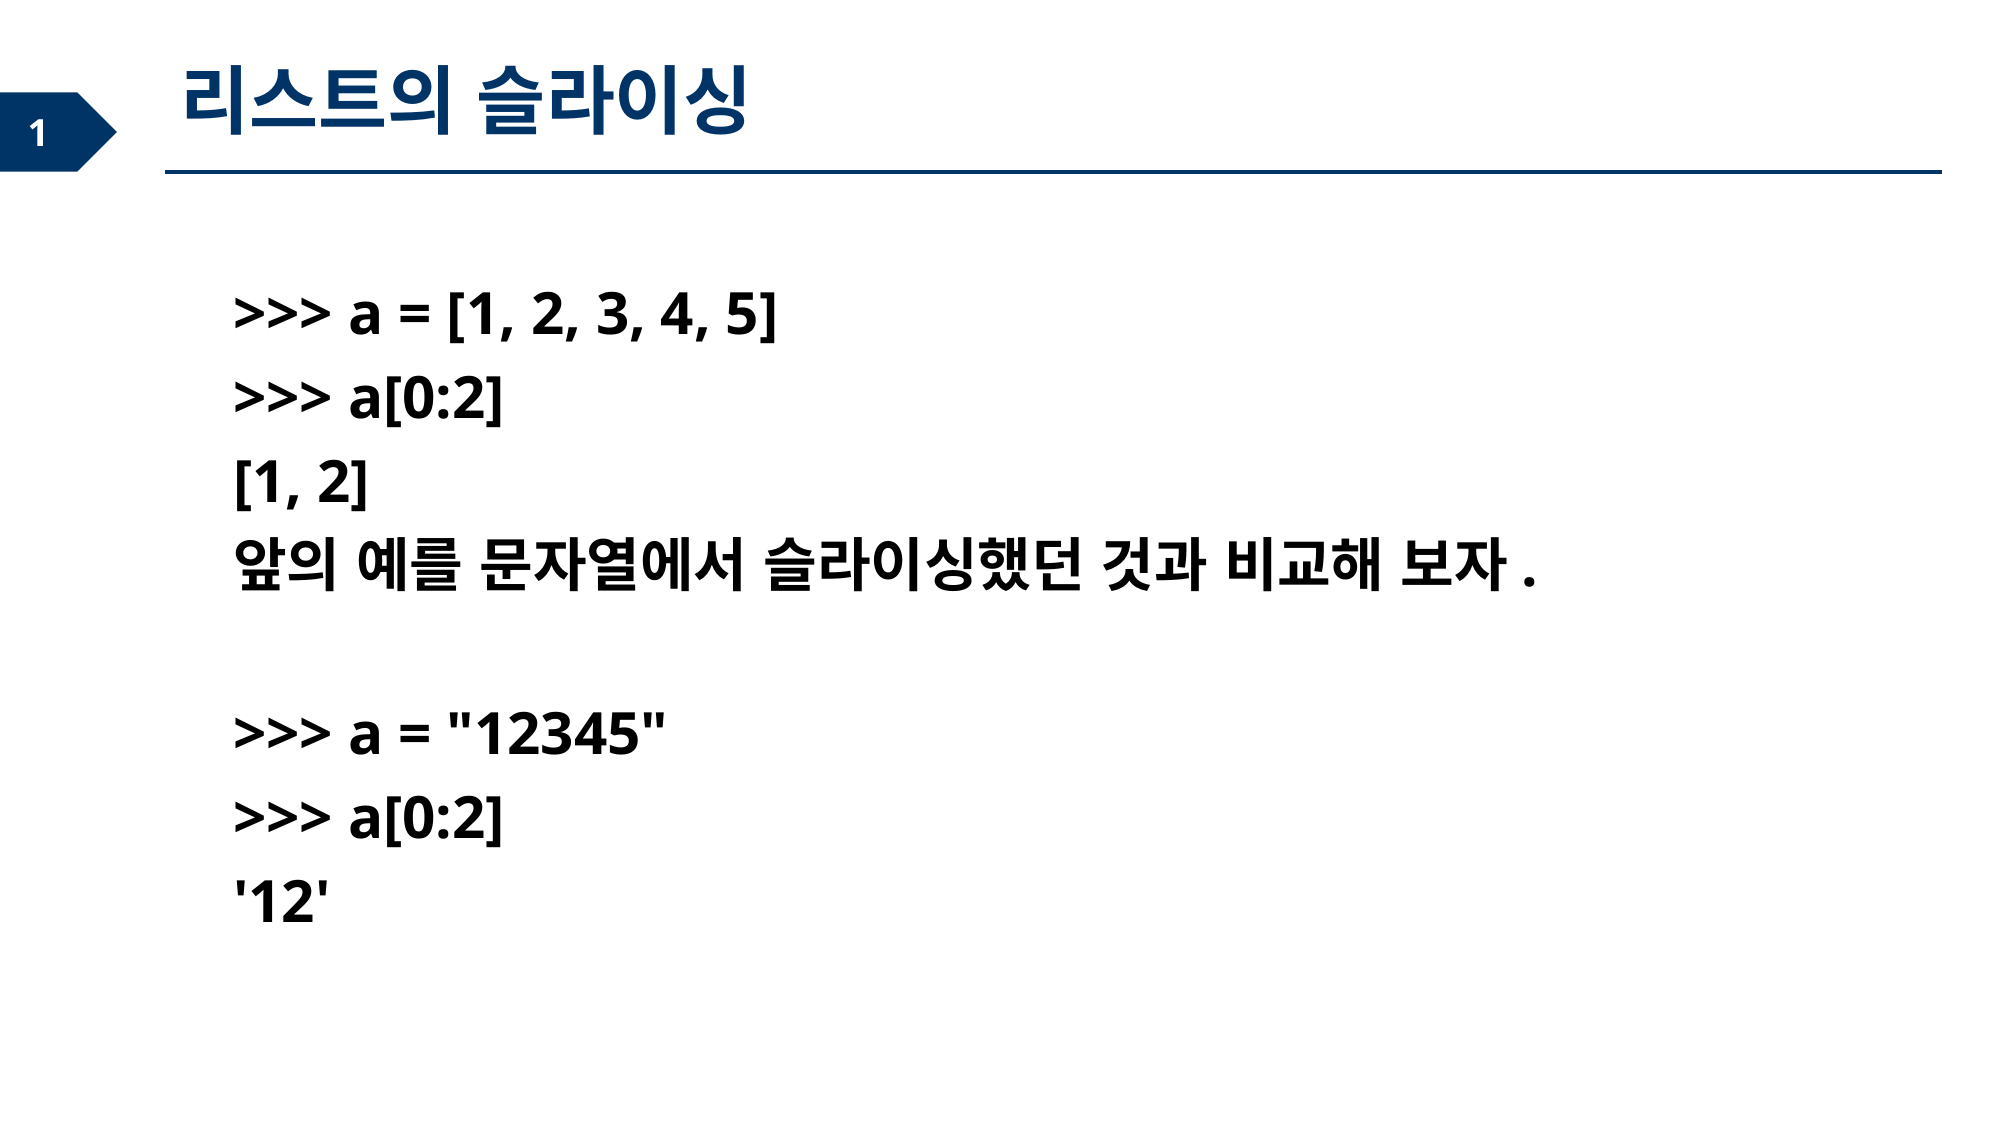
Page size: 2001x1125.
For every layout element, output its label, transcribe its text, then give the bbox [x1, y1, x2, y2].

list 리스트의 슬라이싱 [165, 36, 1941, 172]
text_box >>> a = [1, 2, 3, 4, 5] >>> a[0:2] [1, 2] 앞의 예를 문자열에서 슬라이싱했던 것과 비교해 보자. >>> a = "12345" >>> a[0:2] '12' [217, 243, 1840, 952]
